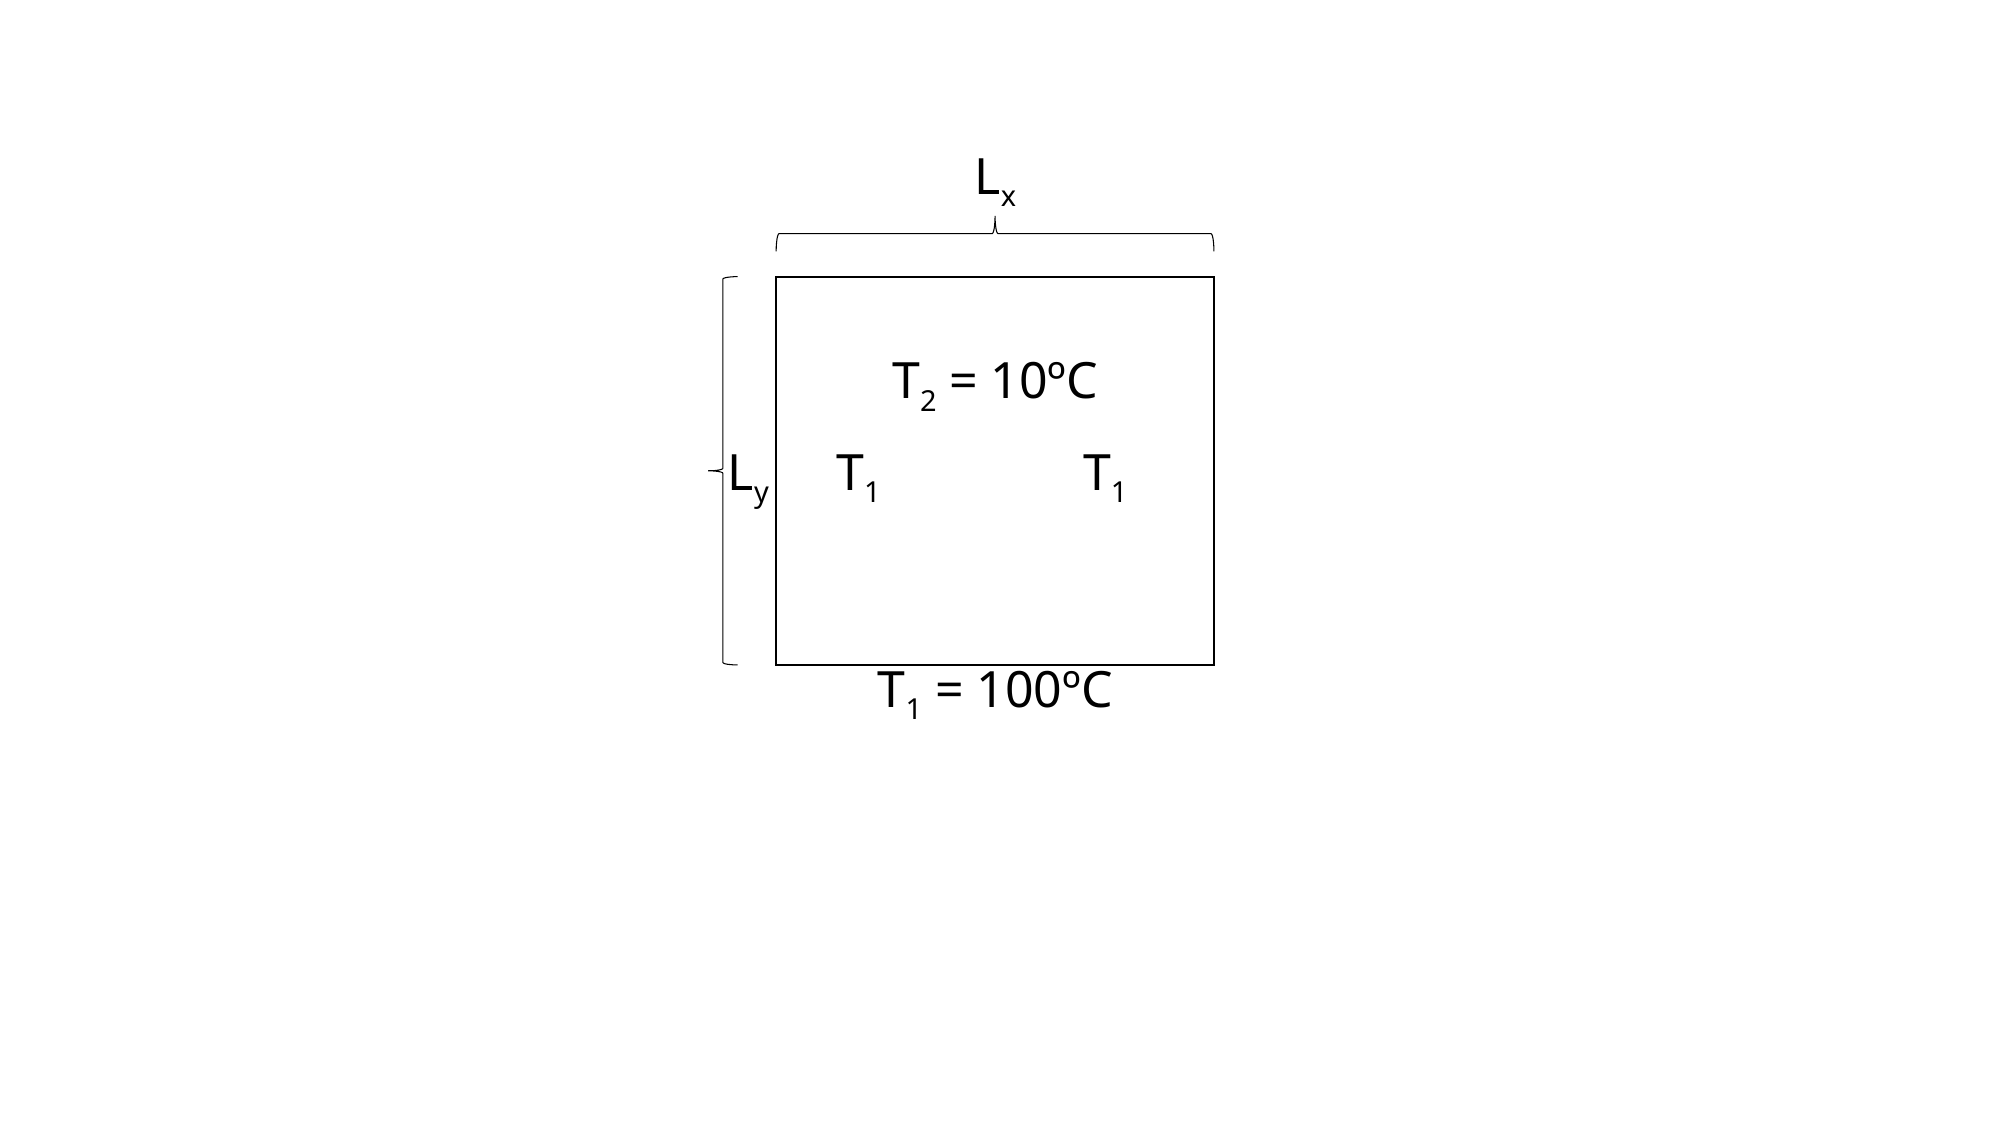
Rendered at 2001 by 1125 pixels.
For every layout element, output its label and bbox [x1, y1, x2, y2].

text_box [610, 120, 1366, 770]
